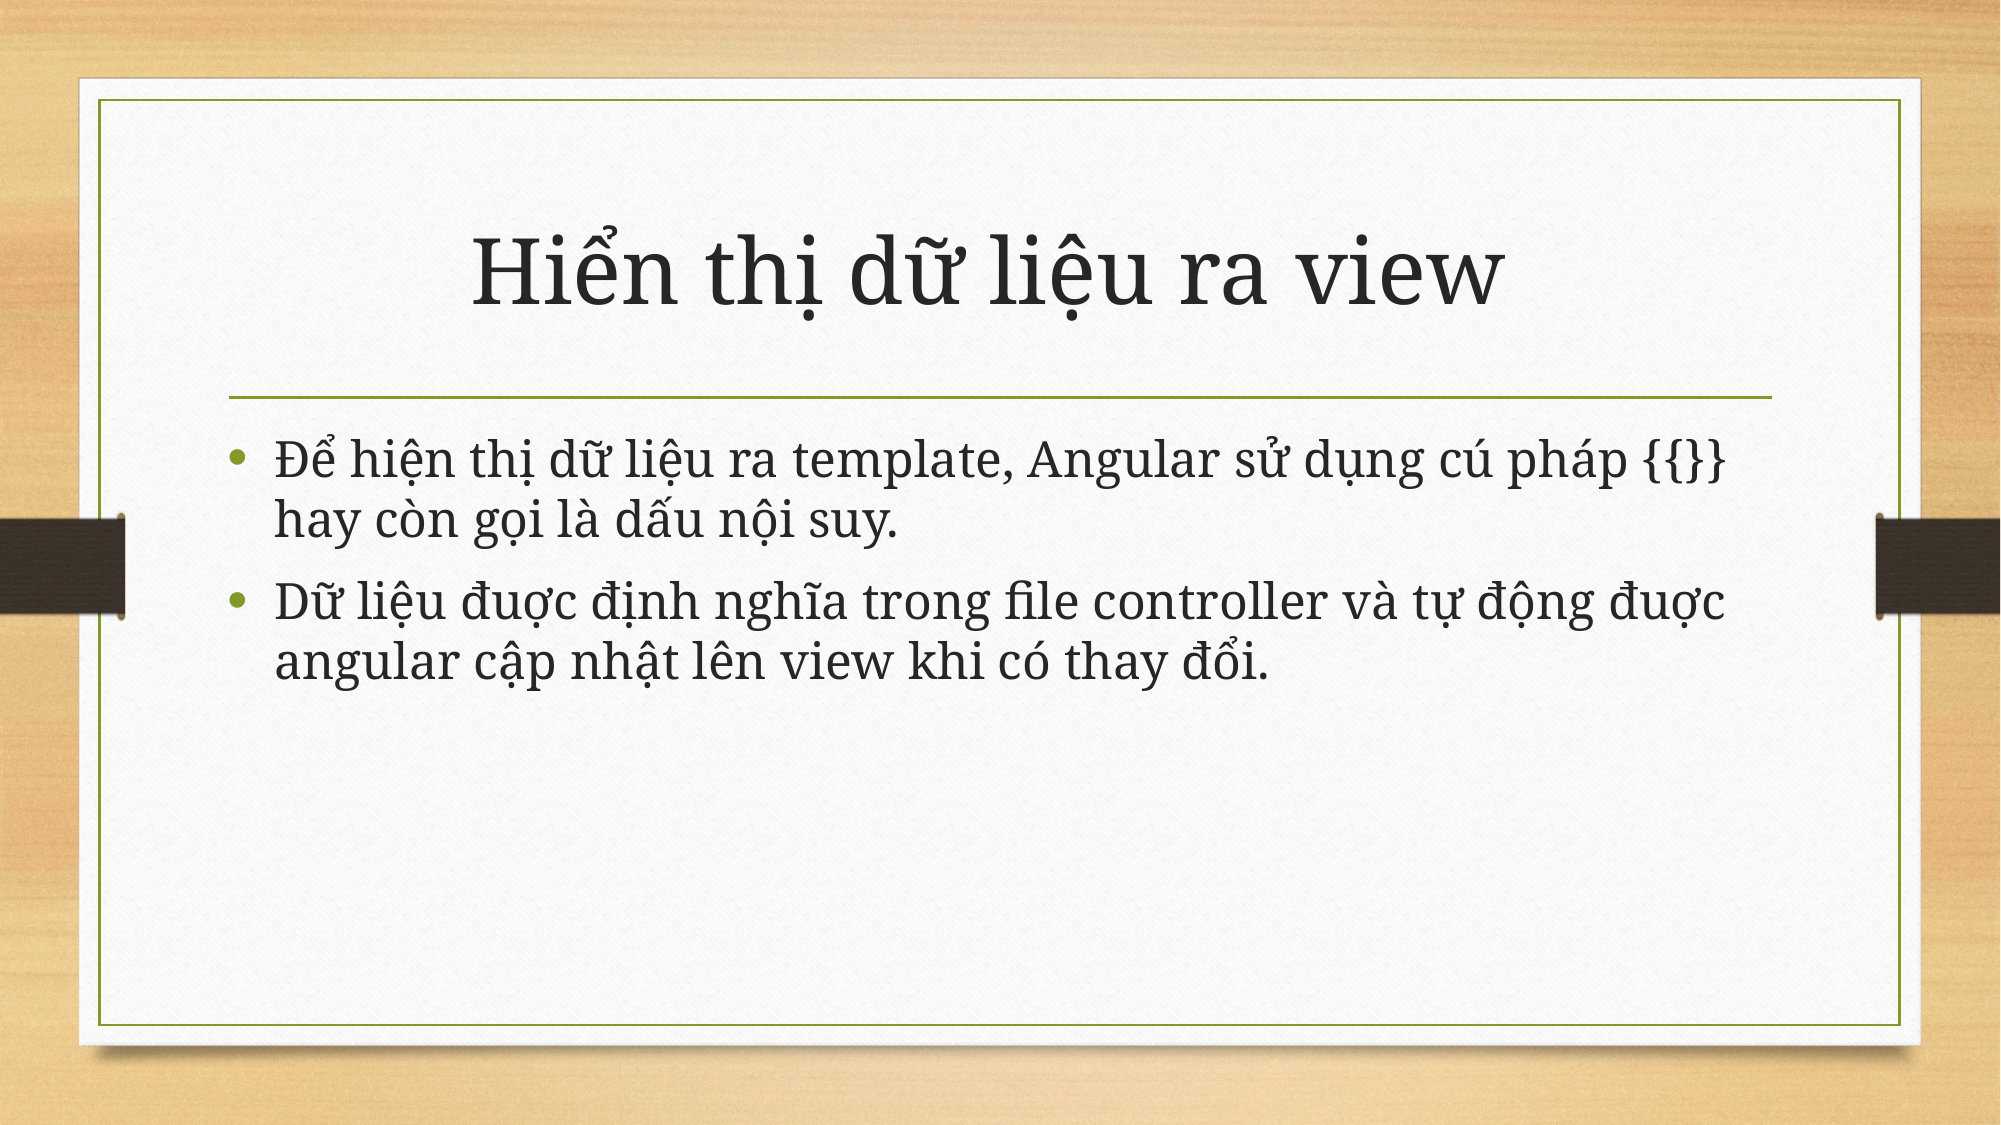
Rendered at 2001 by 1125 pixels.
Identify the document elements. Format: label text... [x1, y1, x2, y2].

list Để hiện thị dữ liệu ra template, Angular sử dụng cú pháp {{}} hay còn gọi là dấu nội suy. Dữ liệu đuợc định nghĩa trong file controller và tự động đuợc angular cập nhật lên view khi có thay đổi. [212, 419, 1788, 964]
picture [0, 0, 2001, 1125]
title Hiển thị dữ liệu ra view [212, 161, 1788, 375]
